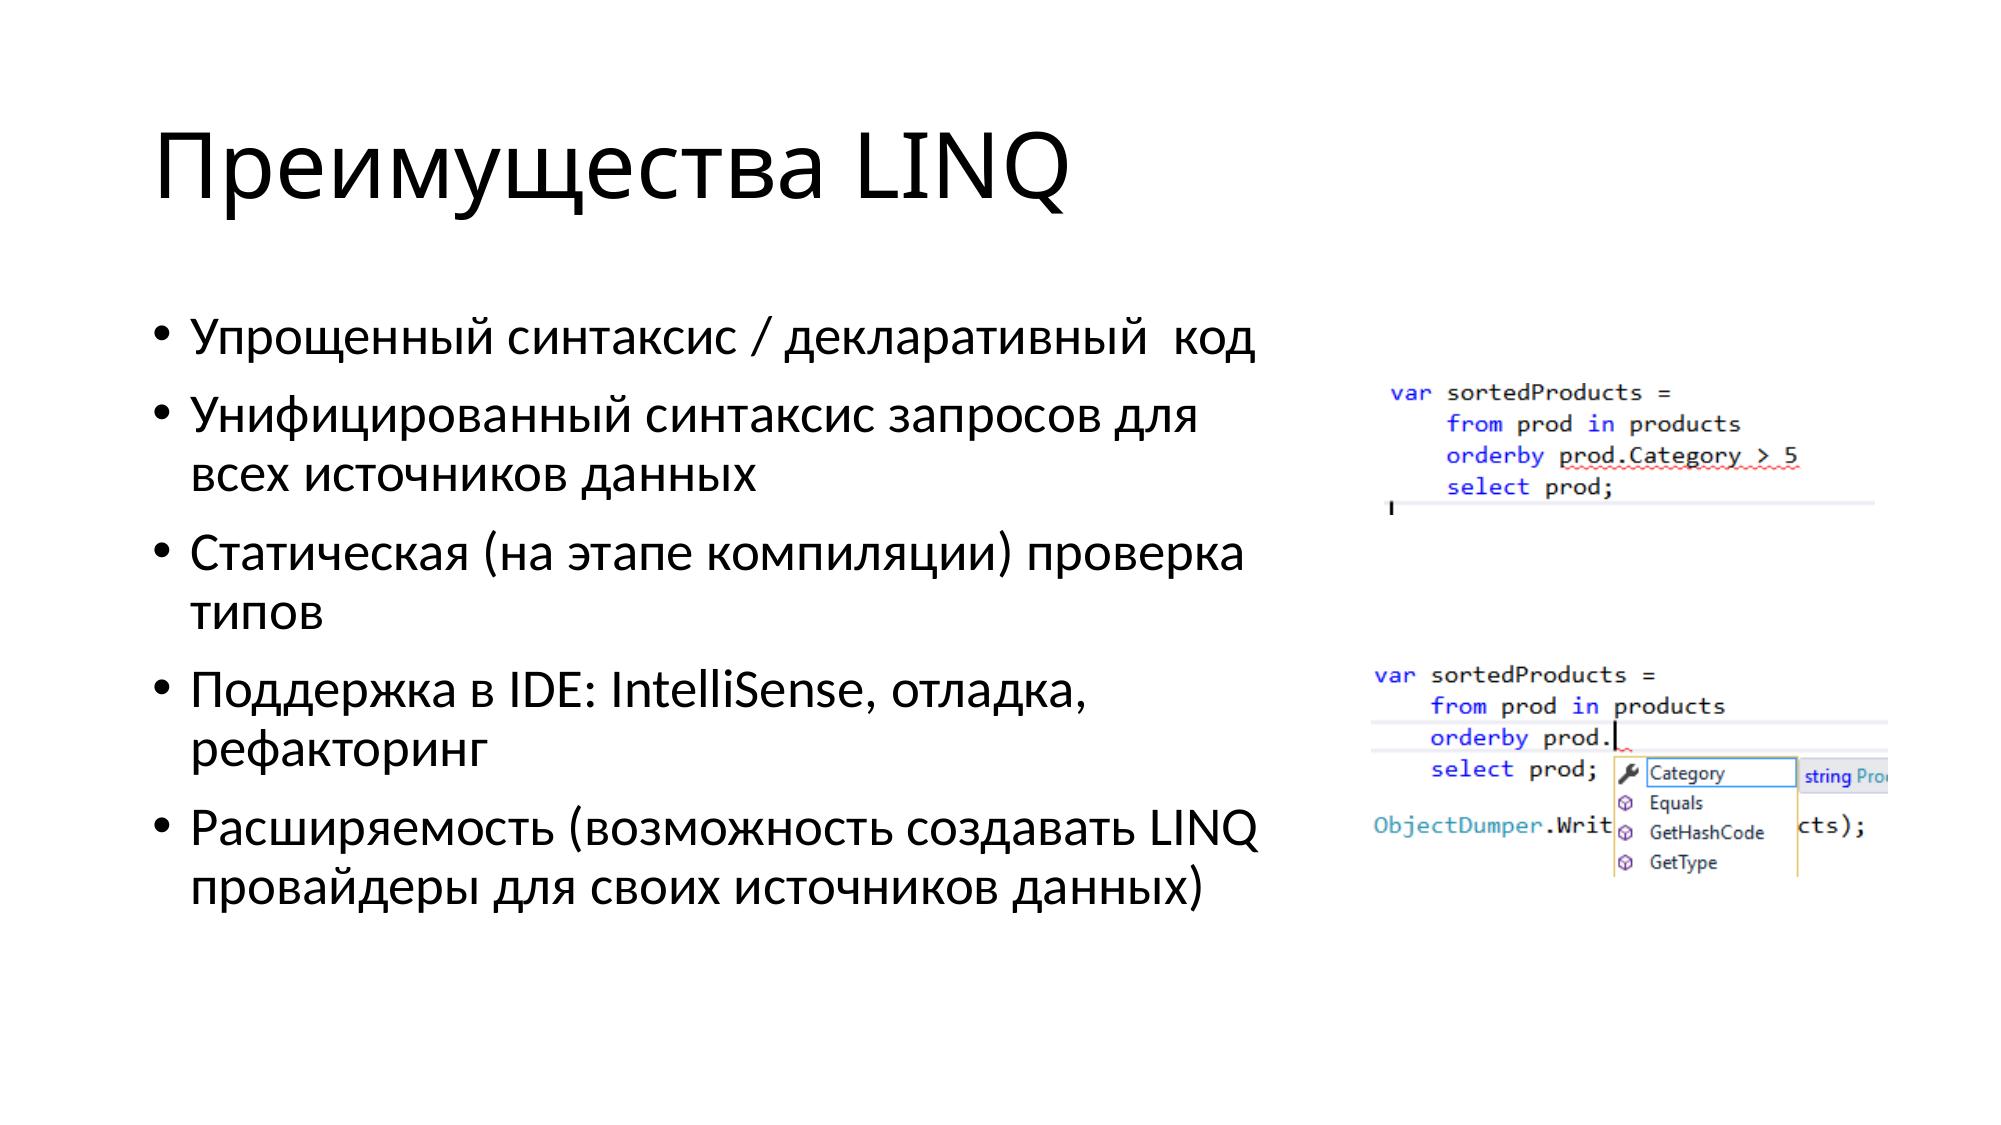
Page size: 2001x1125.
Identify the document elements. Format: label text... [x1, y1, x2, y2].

title Преимущества LINQ [137, 59, 1863, 278]
list Упрощенный синтаксис / декларативный код Унифицированный синтаксис запросов для всех источников данных Статическая (на этапе компиляции) проверка типов Поддержка в IDE: IntelliSense, отладка, рефакторинг Расширяемость (возможность создавать LINQ провайдеры для своих источников данных) [137, 299, 1292, 1014]
picture [1384, 383, 1875, 515]
picture [1371, 656, 1888, 877]
